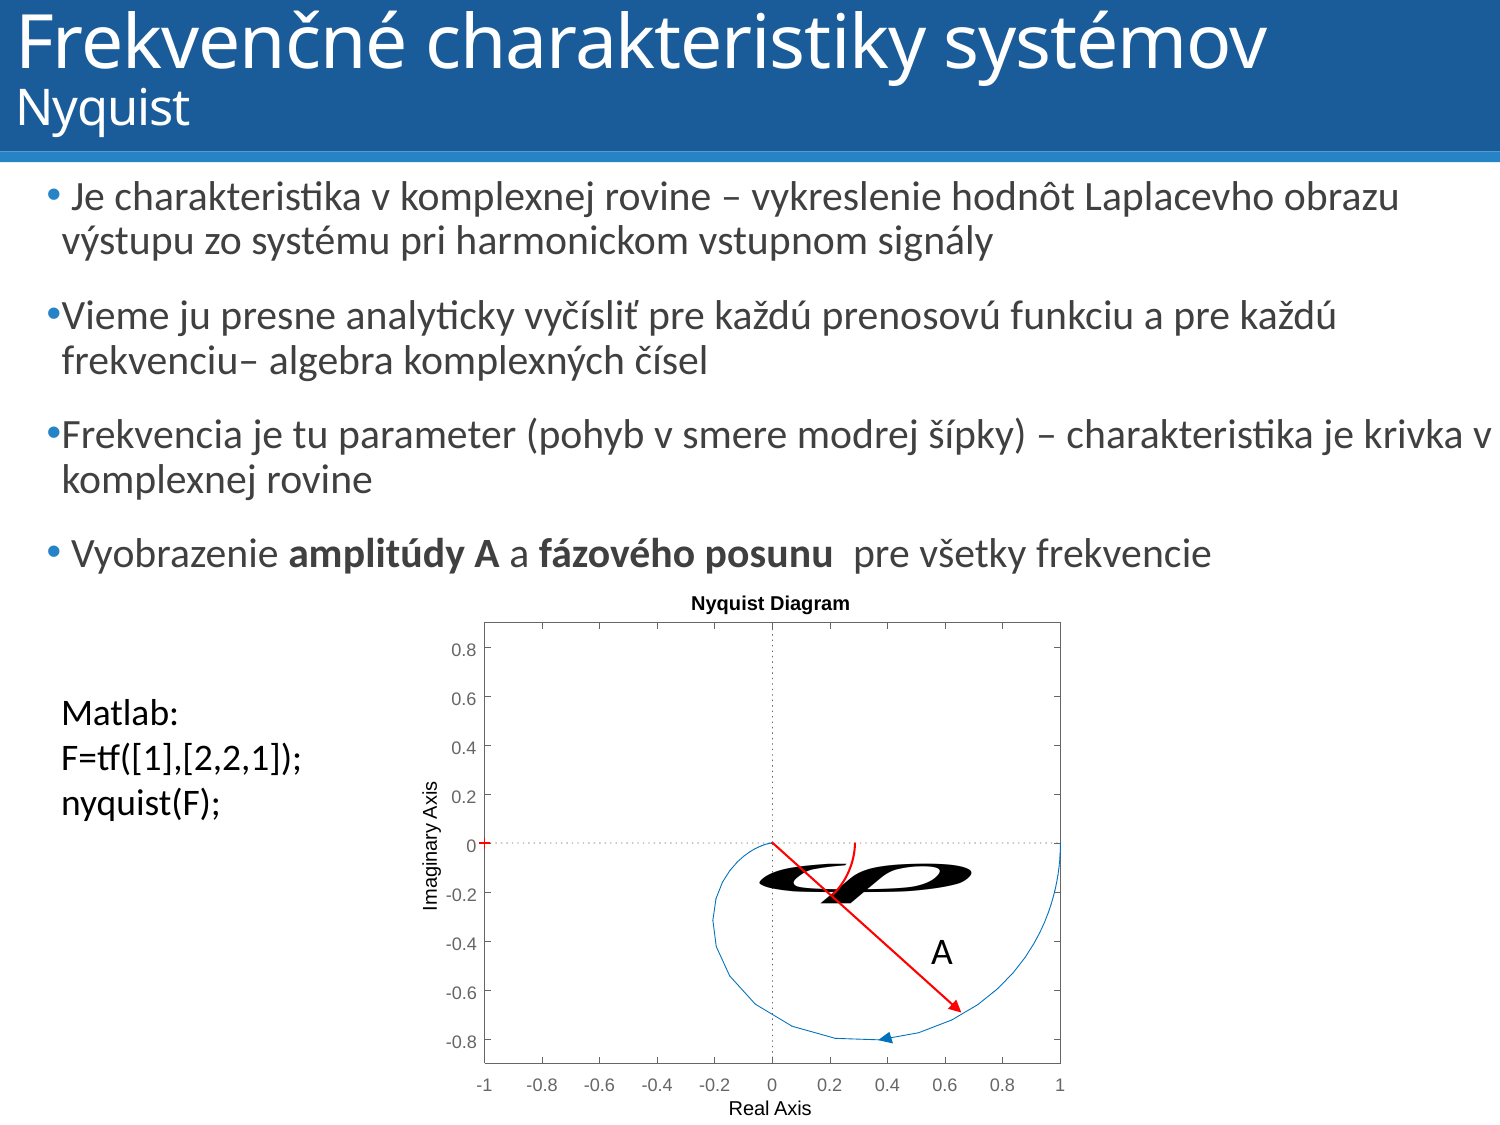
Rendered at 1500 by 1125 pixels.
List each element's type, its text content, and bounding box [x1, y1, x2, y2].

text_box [771, 841, 962, 1013]
text_box Matlab: F=tf([1],[2,2,1]); nyquist(F); [46, 680, 337, 875]
picture [367, 552, 1132, 1125]
title Frekvenčné charakteristiky systémov Nyquist [0, 0, 1334, 146]
